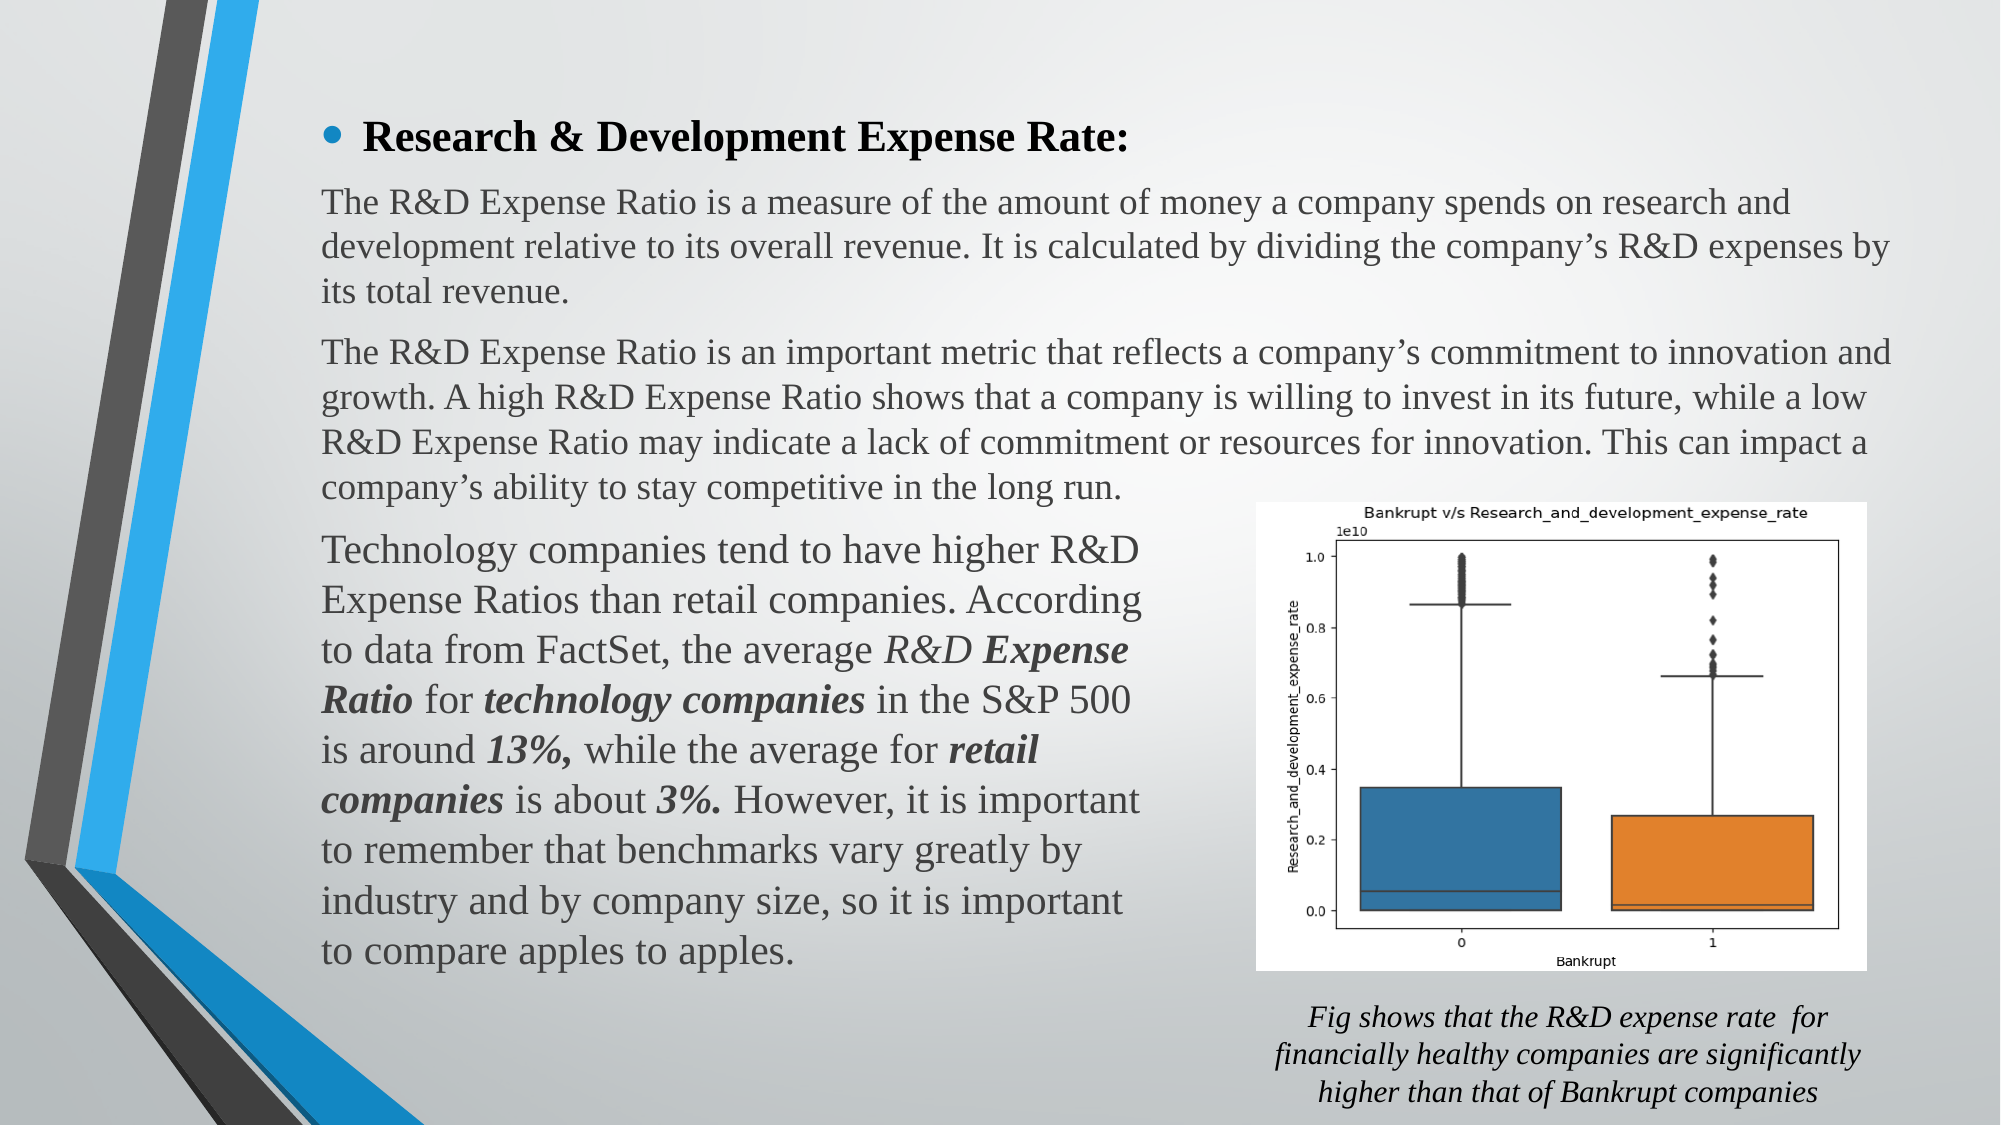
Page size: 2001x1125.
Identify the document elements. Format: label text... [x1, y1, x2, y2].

text_box Fig shows that the R&D expense rate for financially healthy companies are significantly higher than that of Bankrupt companies [1256, 988, 1881, 1116]
text_box Technology companies tend to have higher R&D Expense Ratios than retail companies. According to data from FactSet, the average R&D Expense Ratio for technology companies in the S&P 500 is around 13%, while the average for retail companies is about 3%. However, it is important to remember that benchmarks vary greatly by industry and by company size, so it is important to compare apples to apples. [306, 514, 1173, 1054]
picture [1255, 502, 1867, 972]
text_box Research & Development Expense Rate: The R&D Expense Ratio is a measure of the amount of money a company spends on research and development relative to its overall revenue. It is calculated by dividing the company’s R&D expenses by its total revenue. The R&D Expense Ratio is an important metric that reflects a company’s commitment to innovation and growth. A high R&D Expense Ratio shows that a company is willing to invest in its future, while a low R&D Expense Ratio may indicate a lack of commitment or resources for innovation. This can impact a company’s ability to stay competitive in the long run. [306, 99, 1950, 517]
